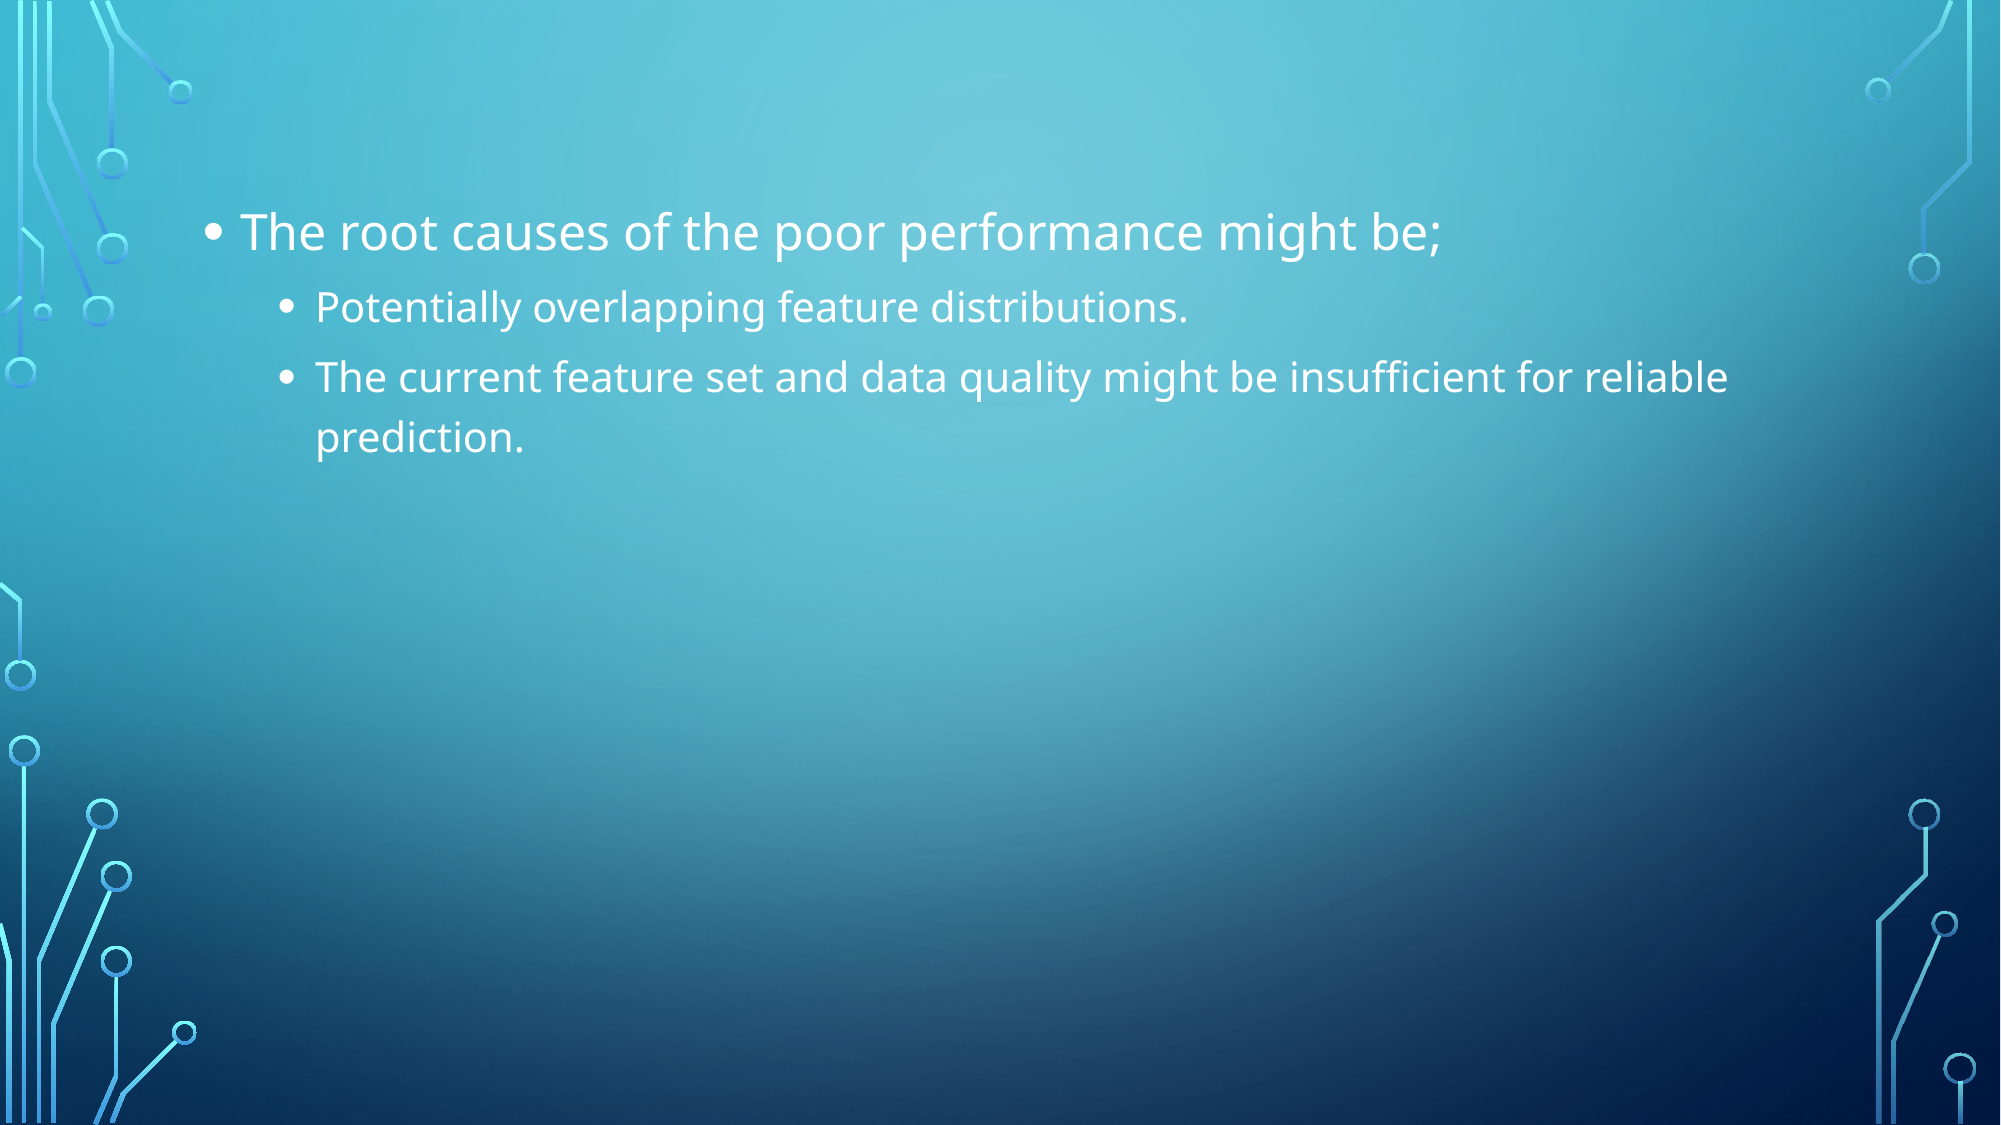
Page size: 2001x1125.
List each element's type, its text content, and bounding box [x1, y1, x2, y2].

list The root causes of the poor performance might be; Potentially overlapping feature distributions. The current feature set and data quality might be insufficient for reliable prediction. [187, 180, 1813, 762]
